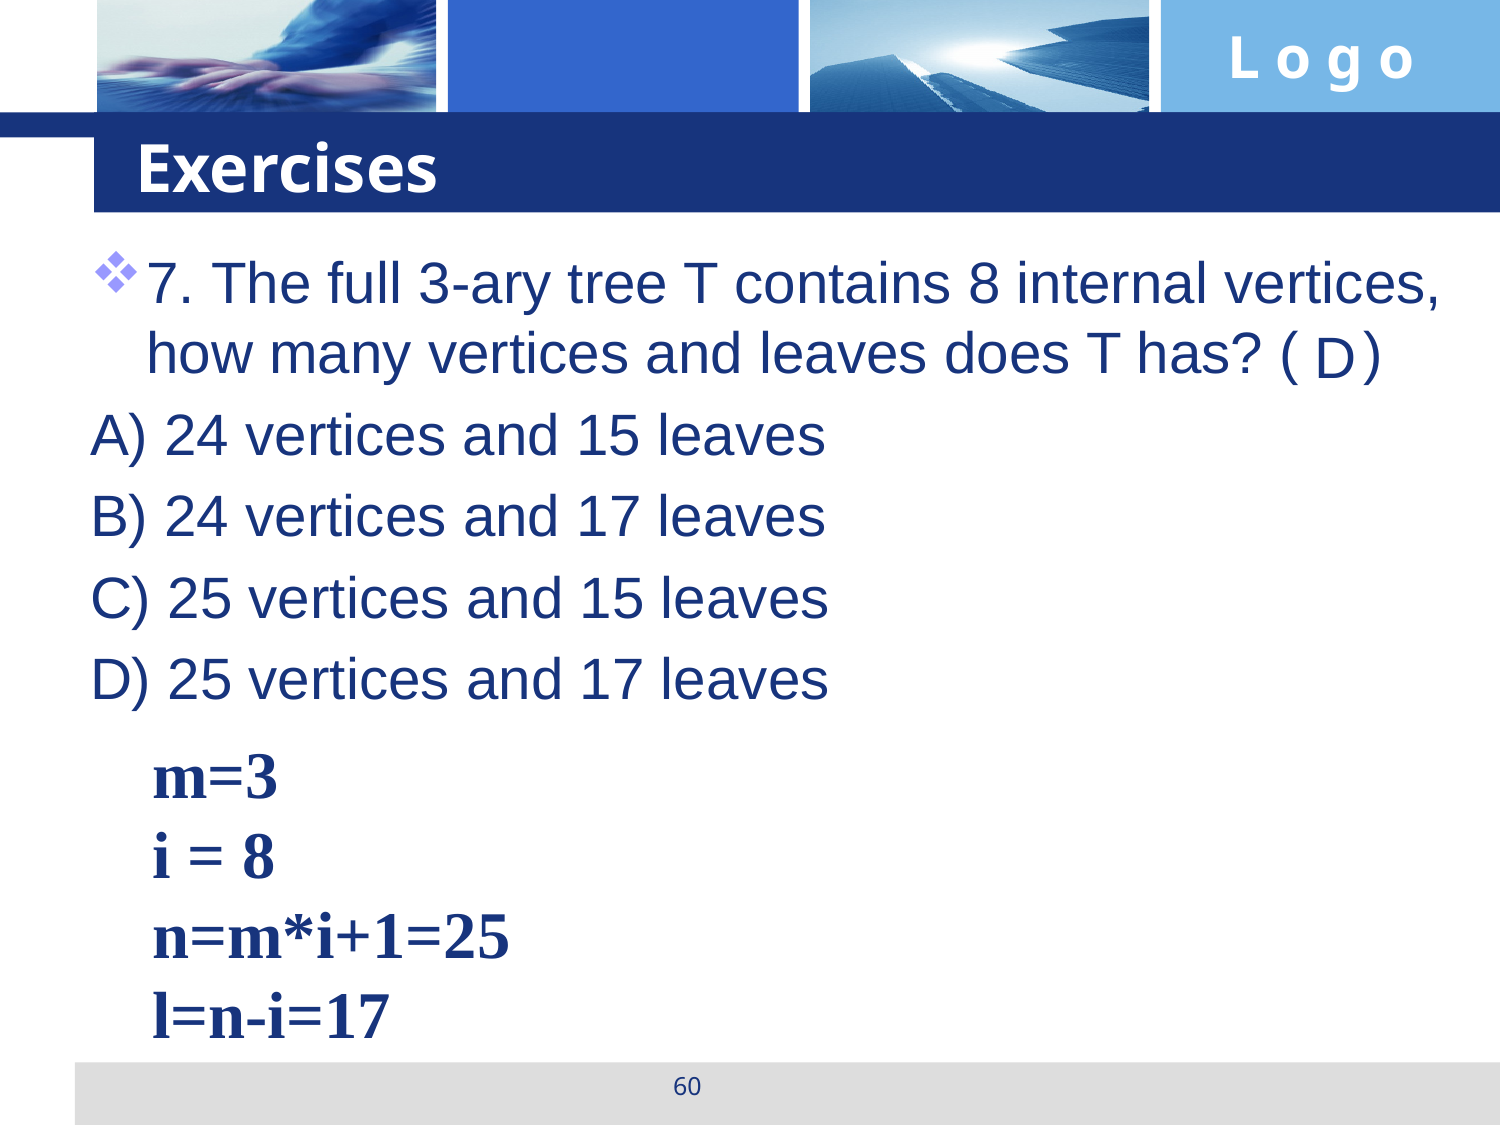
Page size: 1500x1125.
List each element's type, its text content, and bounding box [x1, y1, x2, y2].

picture [810, 0, 1150, 112]
list 7. The full 3-ary tree T contains 8 internal vertices, how many vertices and leaves does T has? ( ) A) 24 vertices and 15 leaves B) 24 vertices and 17 leaves C) 25 vertices and 15 leaves D) 25 vertices and 17 leaves [75, 237, 1475, 713]
text_box D [1299, 312, 1413, 398]
text_box m=3 i = 8 n=m*i+1=25 l=n-i=17 [137, 724, 563, 1060]
slide_number 60 [512, 1062, 863, 1116]
picture [97, 0, 437, 112]
title Exercises [120, 120, 1400, 213]
